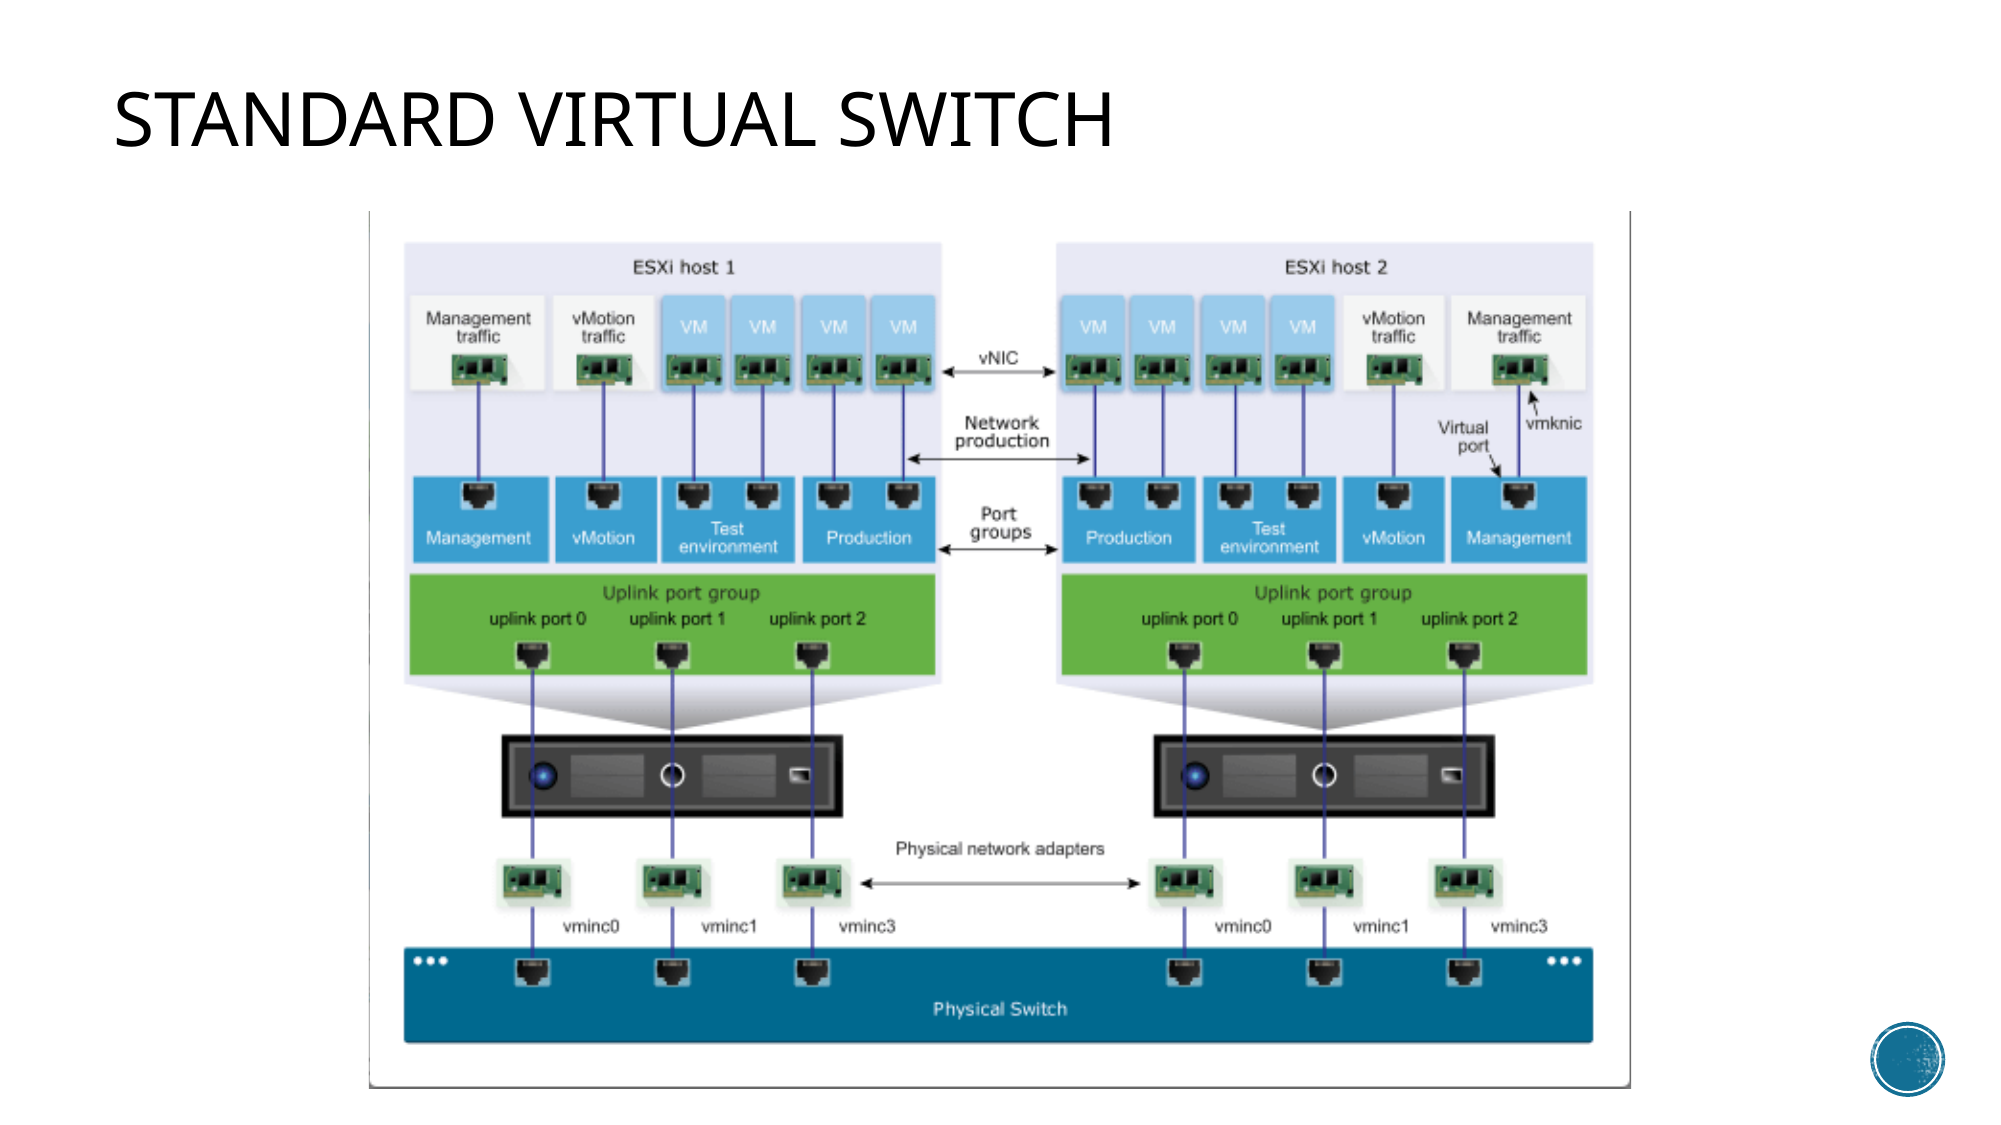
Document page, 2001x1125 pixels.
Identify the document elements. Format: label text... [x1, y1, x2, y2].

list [373, 215, 1628, 1086]
title Standard virtual switch [98, 36, 1909, 209]
